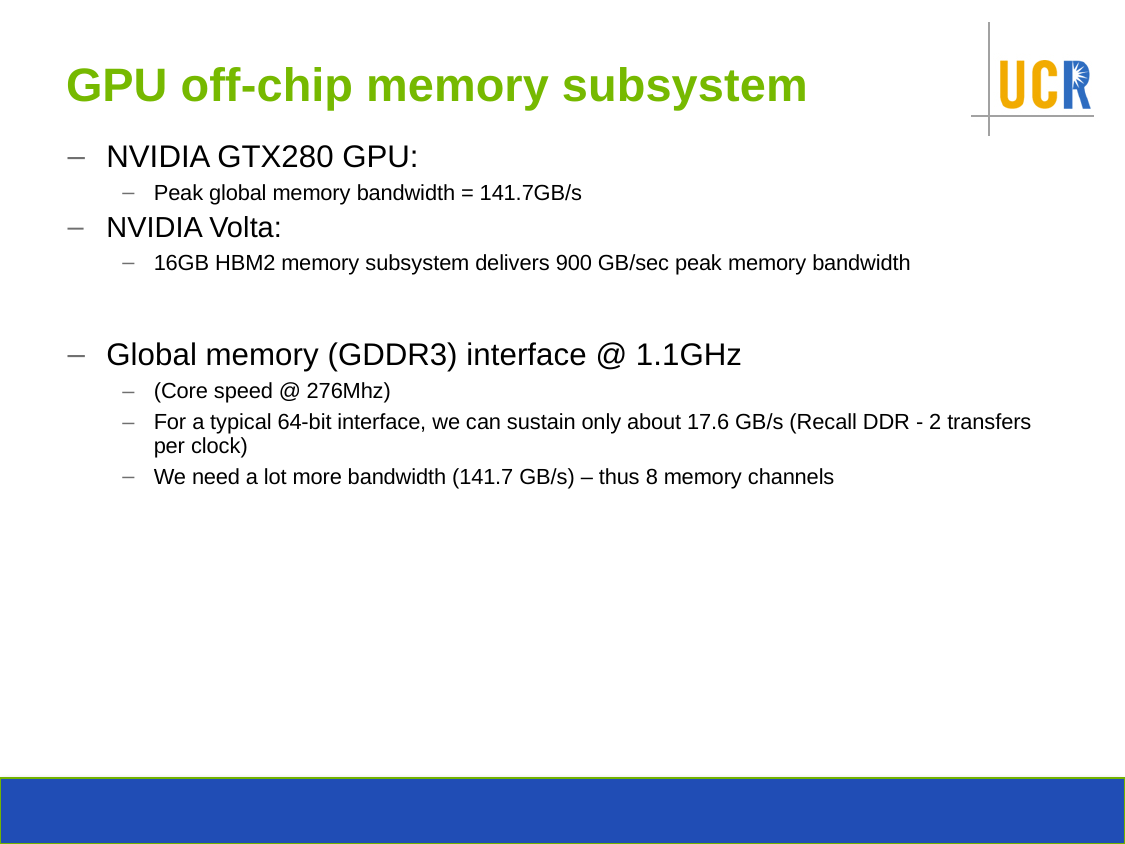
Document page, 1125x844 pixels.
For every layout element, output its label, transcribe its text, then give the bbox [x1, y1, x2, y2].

picture [962, 0, 1125, 147]
title GPU off-chip memory subsystem [50, 47, 1075, 120]
list NVIDIA GTX280 GPU: Peak global memory bandwidth = 141.7GB/s NVIDIA Volta: 16GB HBM2 memory subsystem delivers 900 GB/sec peak memory bandwidth Global memory (GDDR3) interface @ 1.1GHz (Core speed @ 276Mhz) For a typical 64-bit interface, we can sustain only about 17.6 GB/s (Recall DDR - 2 transfers per clock) We need a lot more bandwidth (141.7 GB/s) – thus 8 memory channels [52, 132, 1073, 794]
